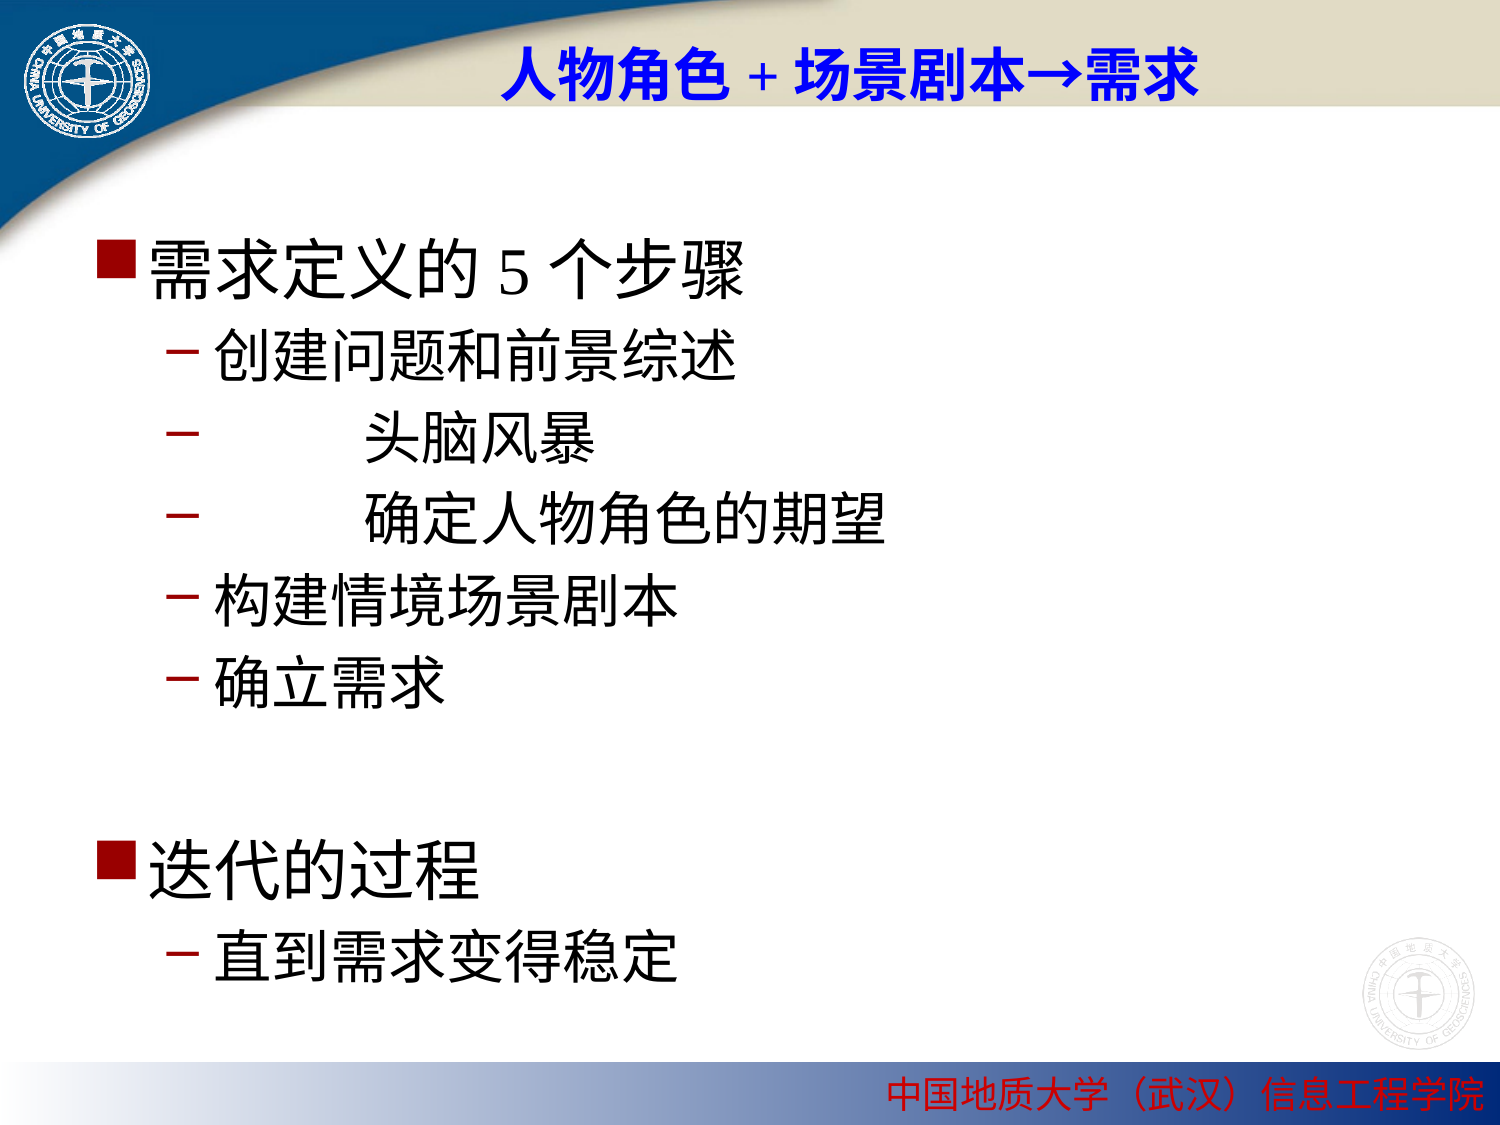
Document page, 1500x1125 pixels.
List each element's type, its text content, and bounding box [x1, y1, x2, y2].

list 需求定义的5个步骤 创建问题和前景综述 头脑风暴 确定人物角色的期望 构建情境场景剧本 确立需求 迭代的过程 直到需求变得稳定 [76, 219, 1427, 964]
title 人物角色+场景剧本→需求 [359, 30, 1341, 126]
picture [0, 0, 1500, 1062]
